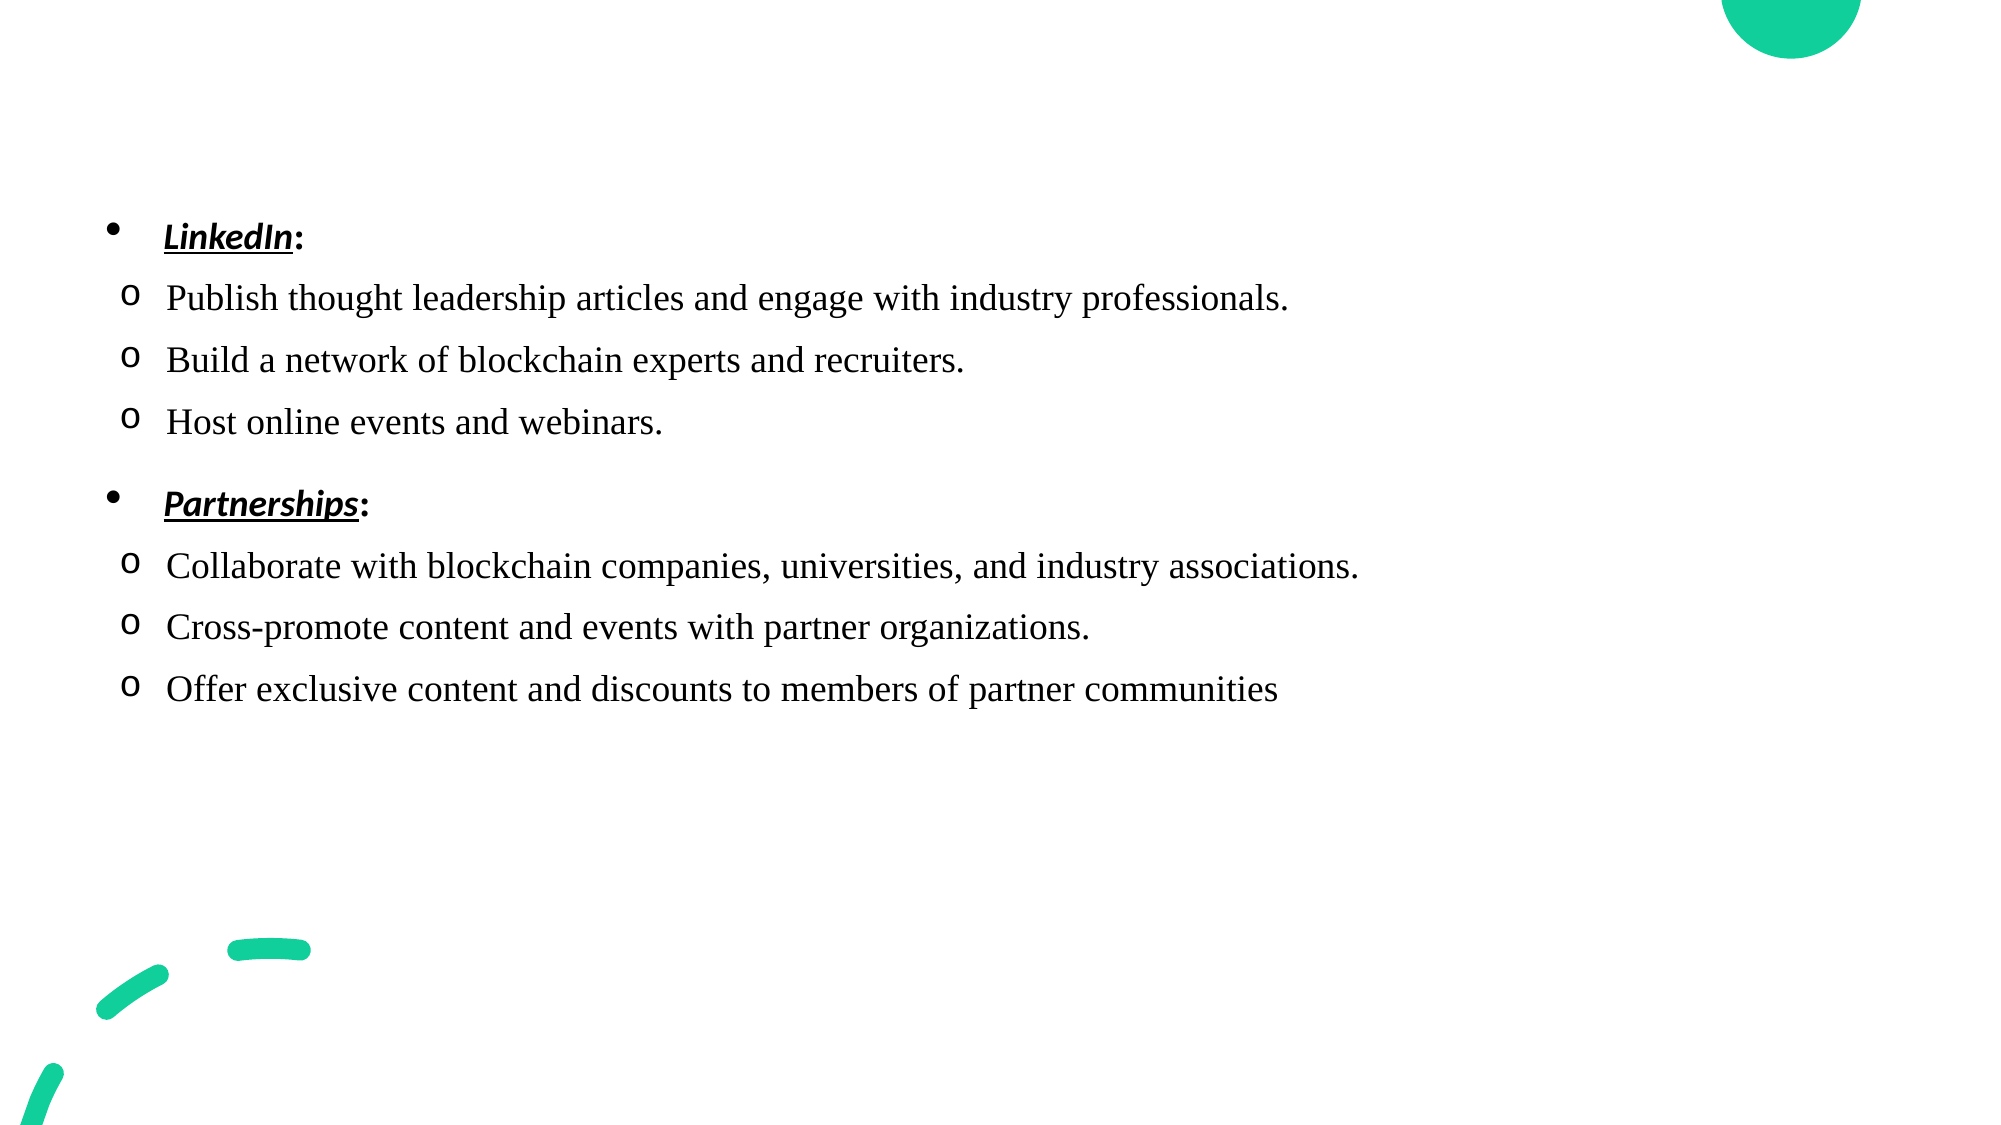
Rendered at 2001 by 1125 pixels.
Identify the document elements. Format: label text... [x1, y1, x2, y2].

list LinkedIn: Publish thought leadership articles and engage with industry professionals. Build a network of blockchain experts and recruiters. Host online events and webinars. Partnerships: Collaborate with blockchain companies, universities, and industry associations. Cross-promote content and events with partner organizations. Offer exclusive content and discounts to members of partner communities [92, 204, 1818, 838]
